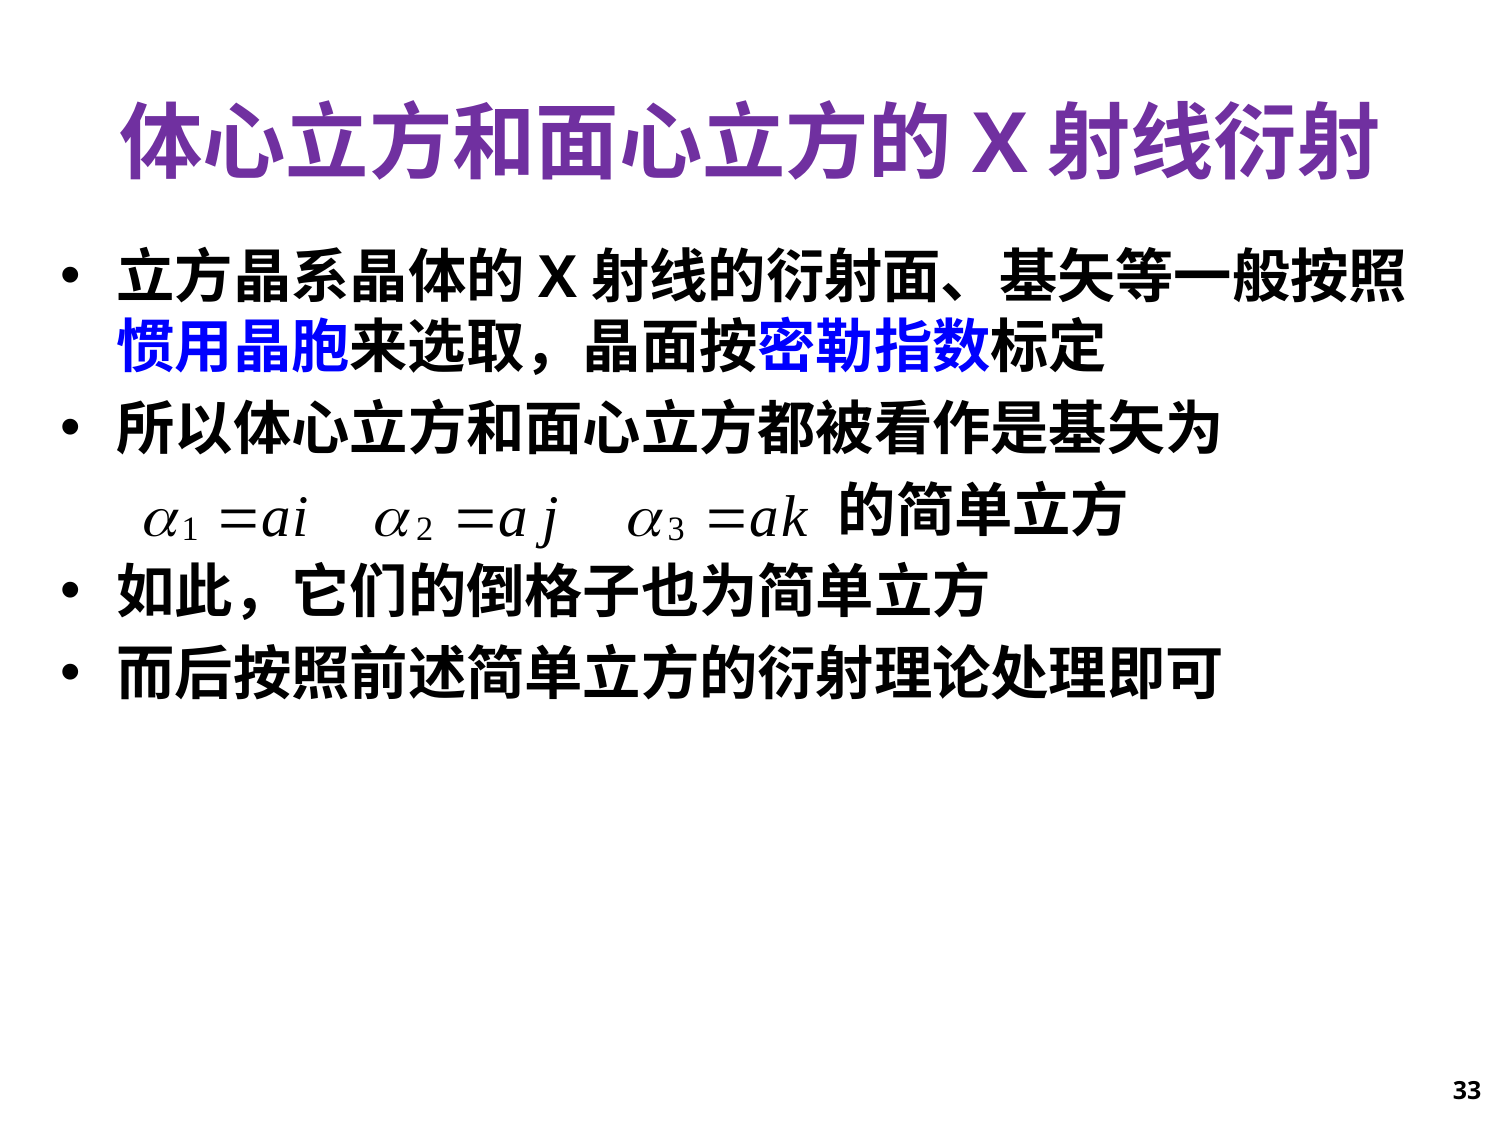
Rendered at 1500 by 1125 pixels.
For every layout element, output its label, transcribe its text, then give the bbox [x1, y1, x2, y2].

list 立方晶系晶体的X射线的衍射面、基矢等一般按照惯用晶胞来选取，晶面按密勒指数标定 所以体心立方和面心立方都被看作是基矢为 的简单立方 如此，它们的倒格子也为简单立方 而后按照前述简单立方的衍射理论处理即可 [45, 232, 1453, 1040]
slide_number 33 [1146, 1061, 1497, 1122]
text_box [135, 467, 328, 552]
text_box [365, 467, 574, 562]
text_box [618, 467, 822, 552]
title 体心立方和面心立方的X射线衍射 [75, 45, 1425, 232]
